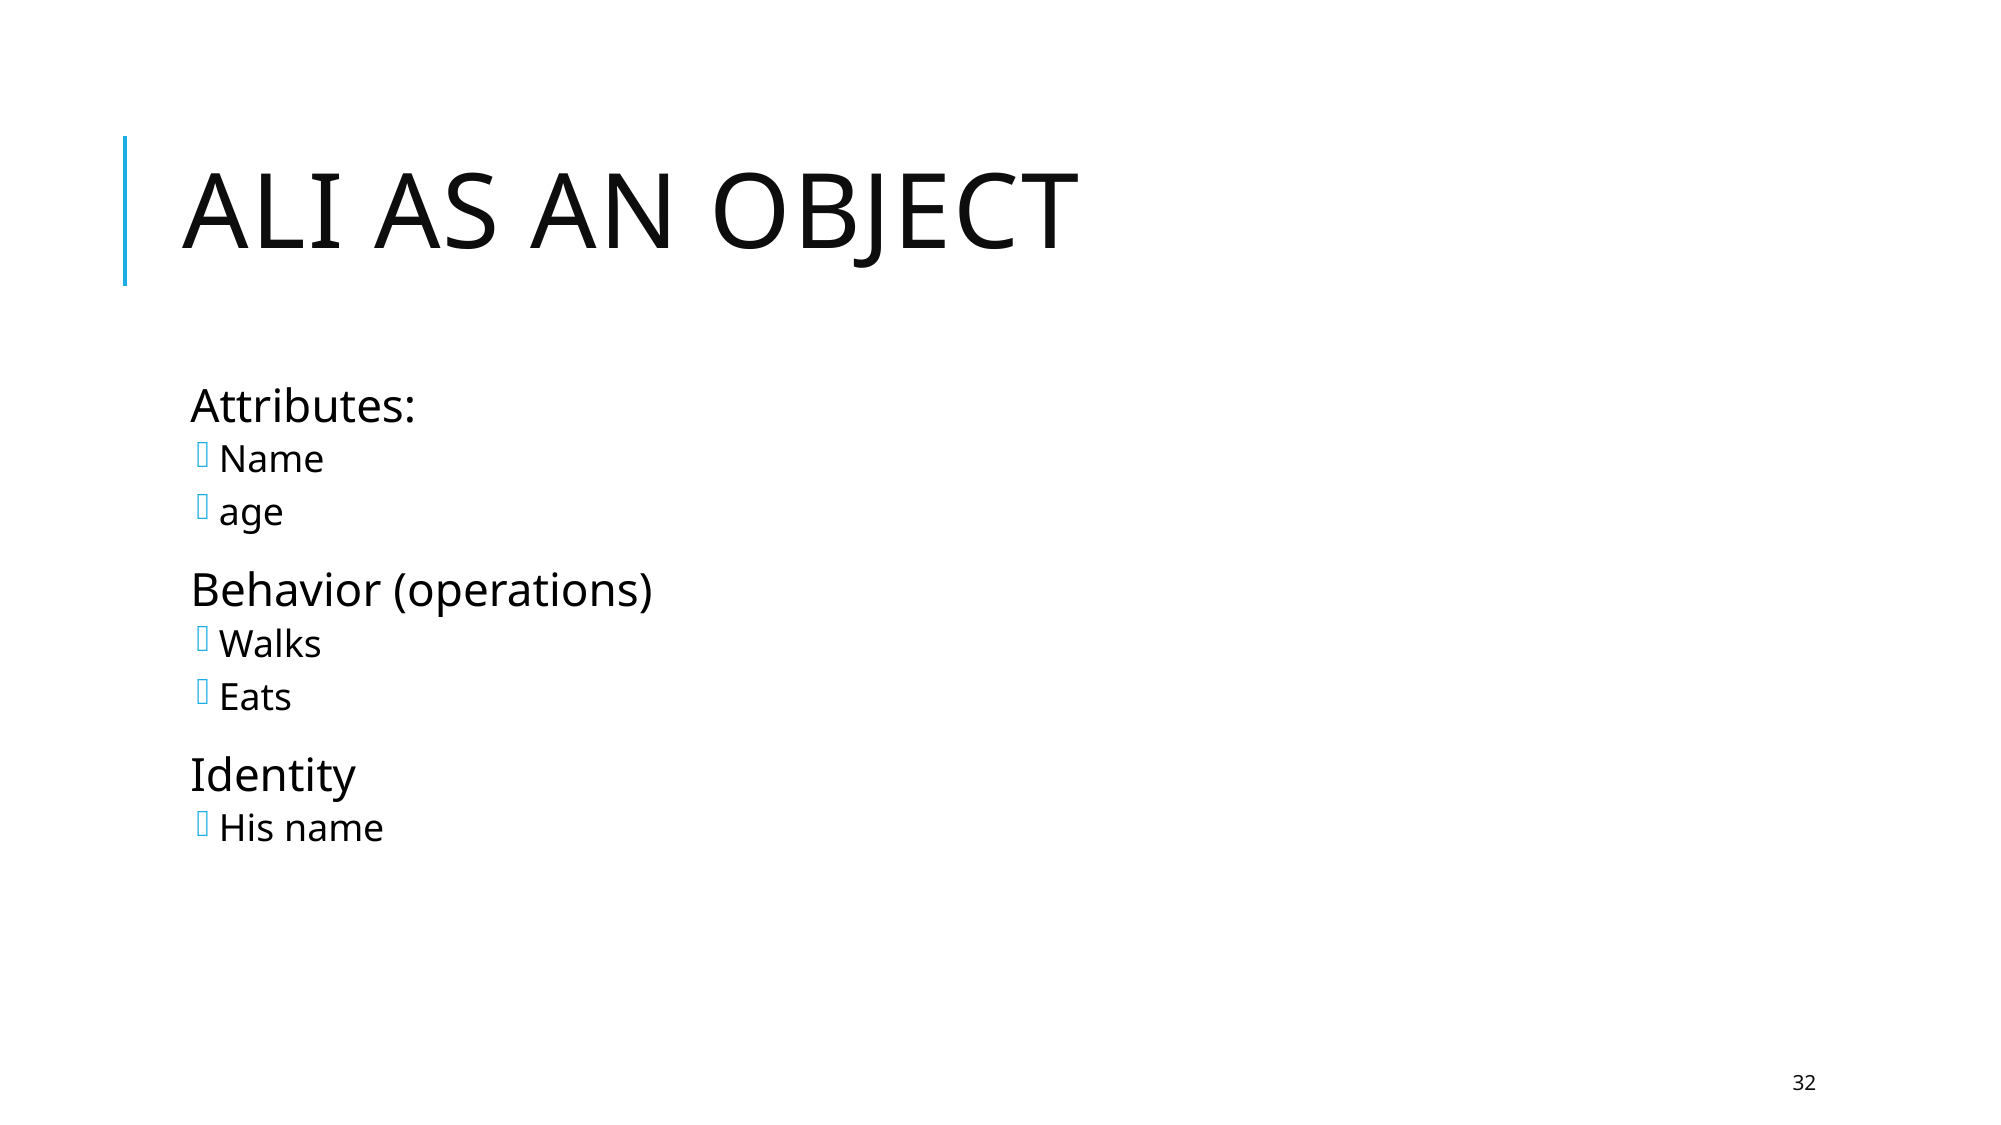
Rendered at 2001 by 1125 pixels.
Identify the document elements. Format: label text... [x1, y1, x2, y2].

list Attributes: Name age Behavior (operations) Walks Eats Identity His name [168, 375, 1763, 1035]
title Ali as an object [168, 96, 1763, 342]
slide_number 32 [1777, 1061, 1938, 1107]
